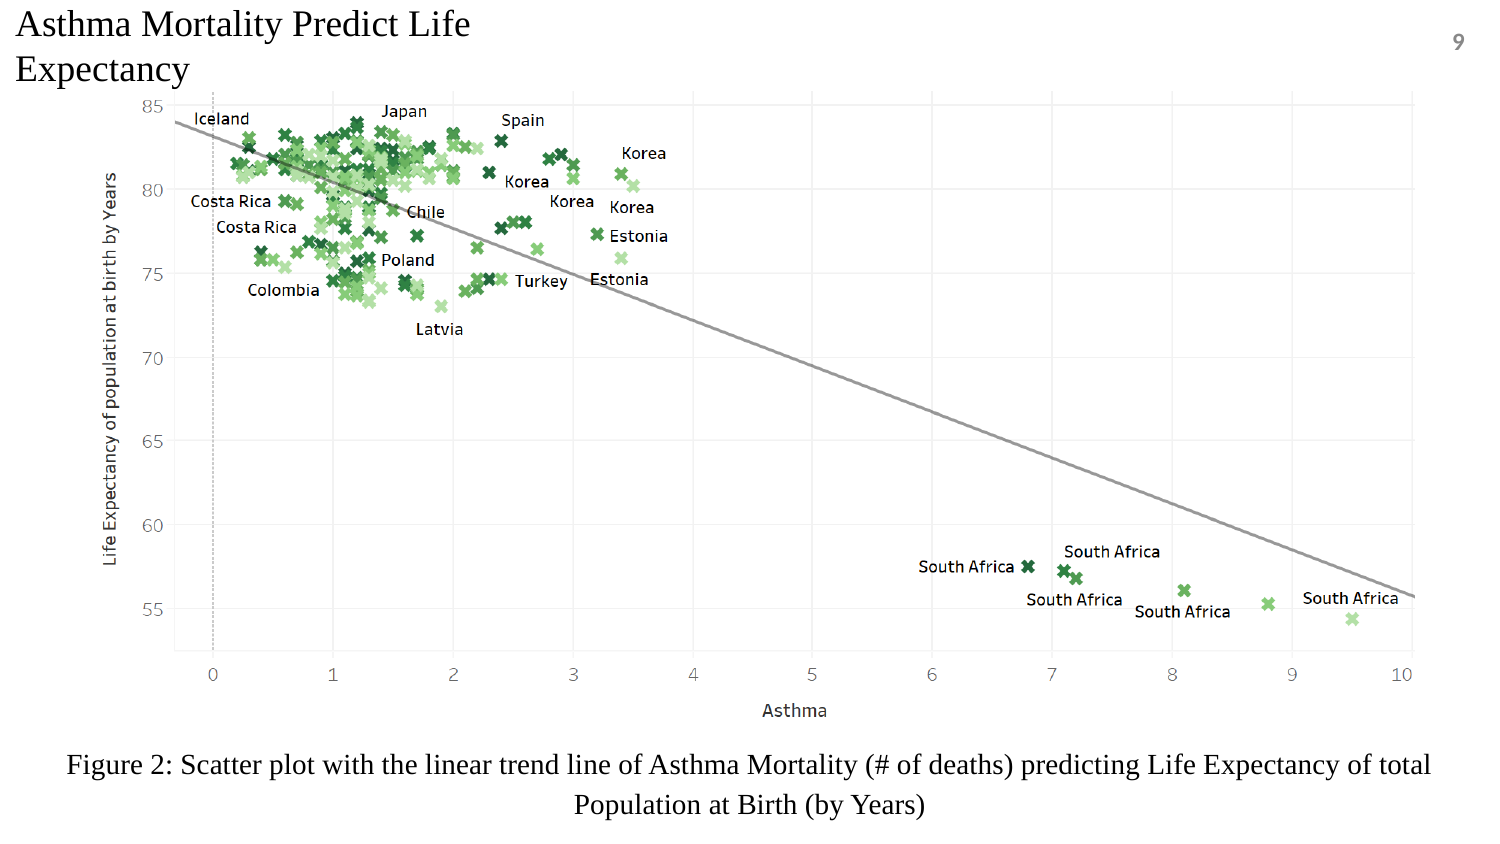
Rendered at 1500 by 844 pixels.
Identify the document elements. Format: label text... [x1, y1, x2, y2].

text_box Figure 2: Scatter plot with the linear trend line of Asthma Mortality (# of deaths) predicting Life Expectancy of total Population at Birth (by Years) [0, 732, 1500, 828]
picture [85, 91, 1415, 733]
text_box Asthma Mortality Predict Life Expectancy [0, 0, 618, 88]
slide_number 9 [1389, 7, 1480, 73]
